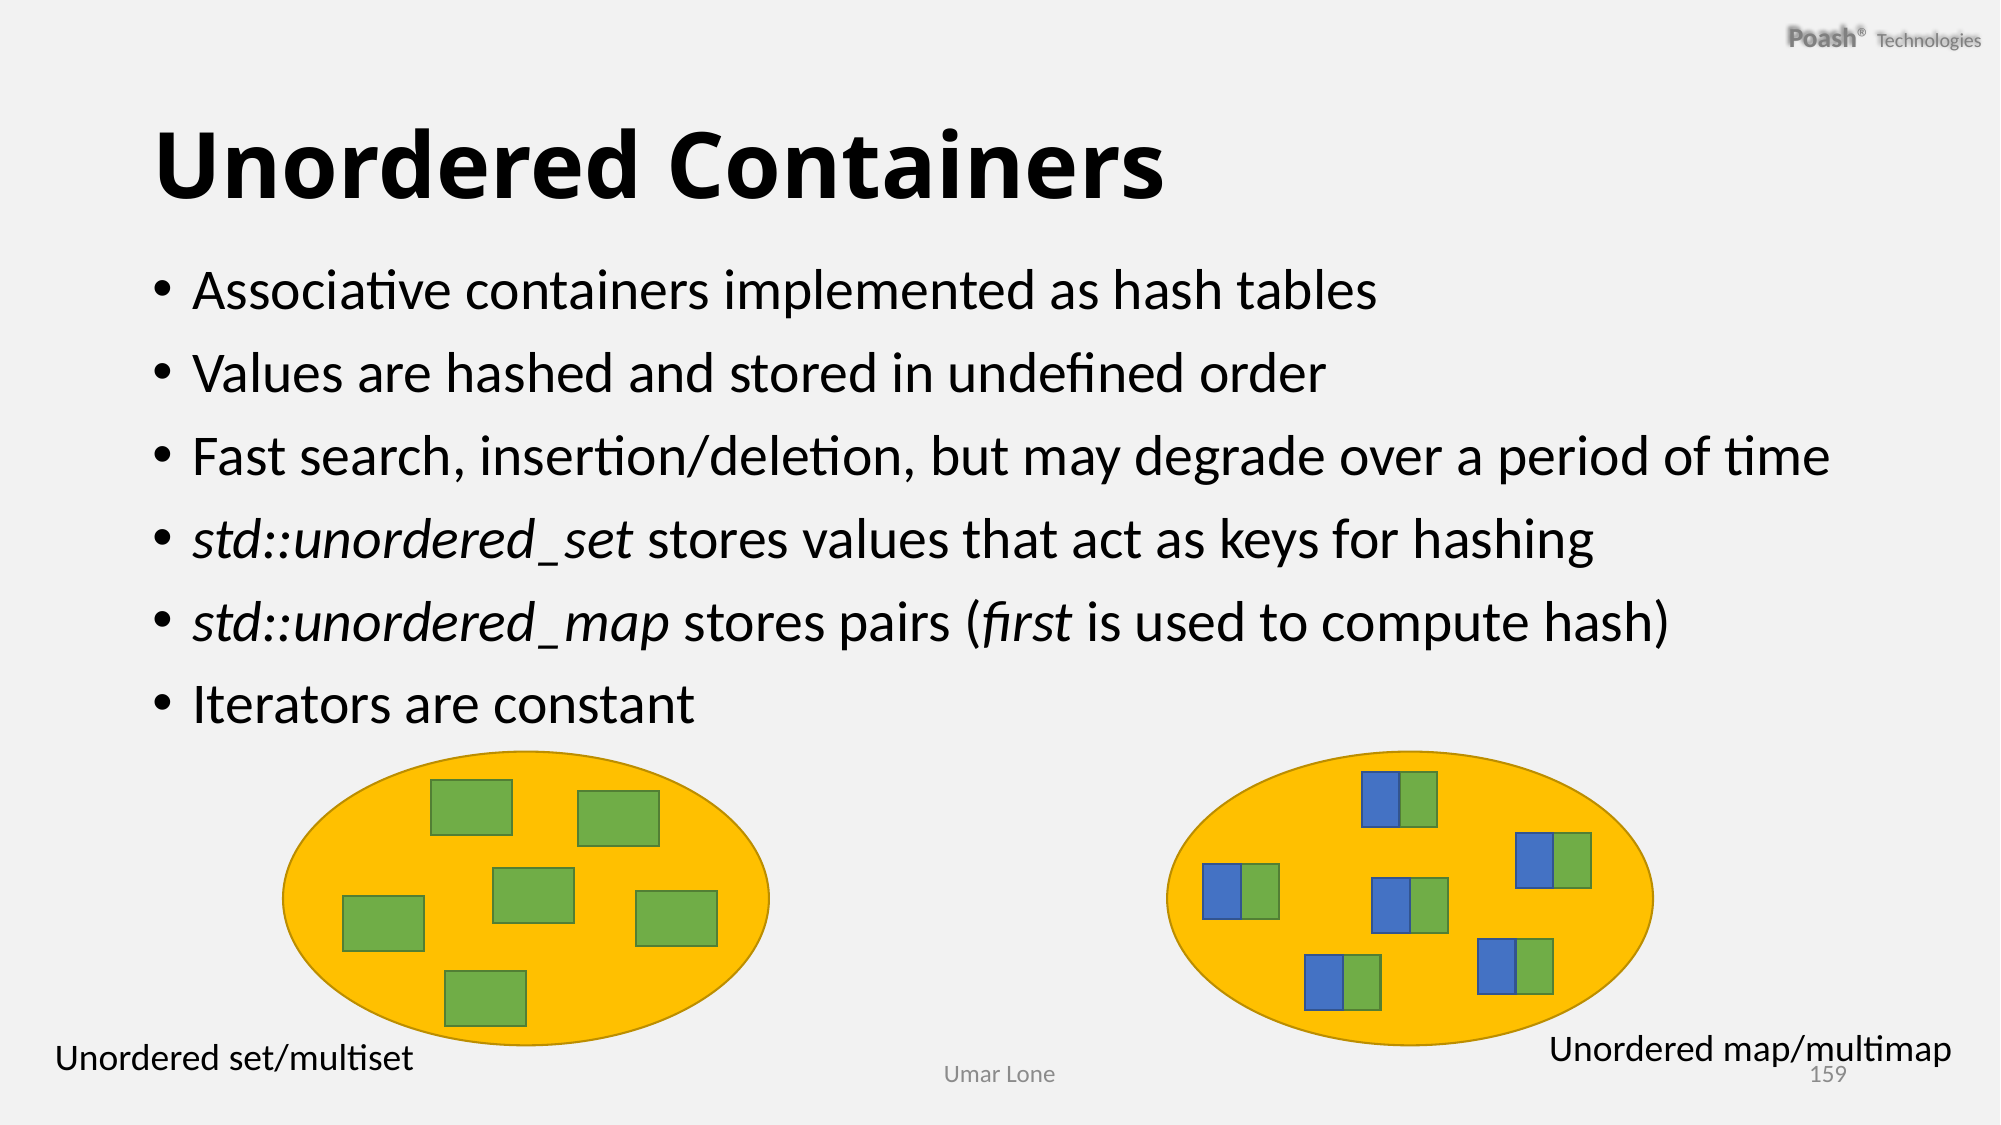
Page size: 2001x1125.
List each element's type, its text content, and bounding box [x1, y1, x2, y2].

title Unordered Containers [137, 59, 1863, 252]
text_box [1166, 750, 1655, 1047]
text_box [1372, 877, 1448, 934]
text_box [1202, 864, 1279, 920]
text_box [342, 895, 425, 952]
text_box [577, 790, 660, 847]
text_box [281, 750, 770, 1047]
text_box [1304, 954, 1381, 1011]
list Associative containers implemented as hash tables Values are hashed and stored in undefined order Fast search, insertion/deletion, but may degrade over a period of time std::unordered_set stores values that act as keys for hashing std::unordered_map stores pairs (first is used to compute hash) Iterators are constant [137, 252, 1863, 752]
text_box Unordered set/multiset [40, 1025, 472, 1086]
text_box [444, 970, 527, 1027]
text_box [1477, 939, 1554, 995]
footer Umar Lone [662, 1042, 1338, 1103]
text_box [1515, 832, 1592, 888]
text_box Unordered map/multimap [1534, 1016, 2000, 1077]
text_box [635, 890, 718, 947]
text_box [492, 867, 575, 924]
slide_number 159 [1412, 1042, 1863, 1103]
text_box [430, 779, 513, 836]
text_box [1361, 771, 1438, 827]
